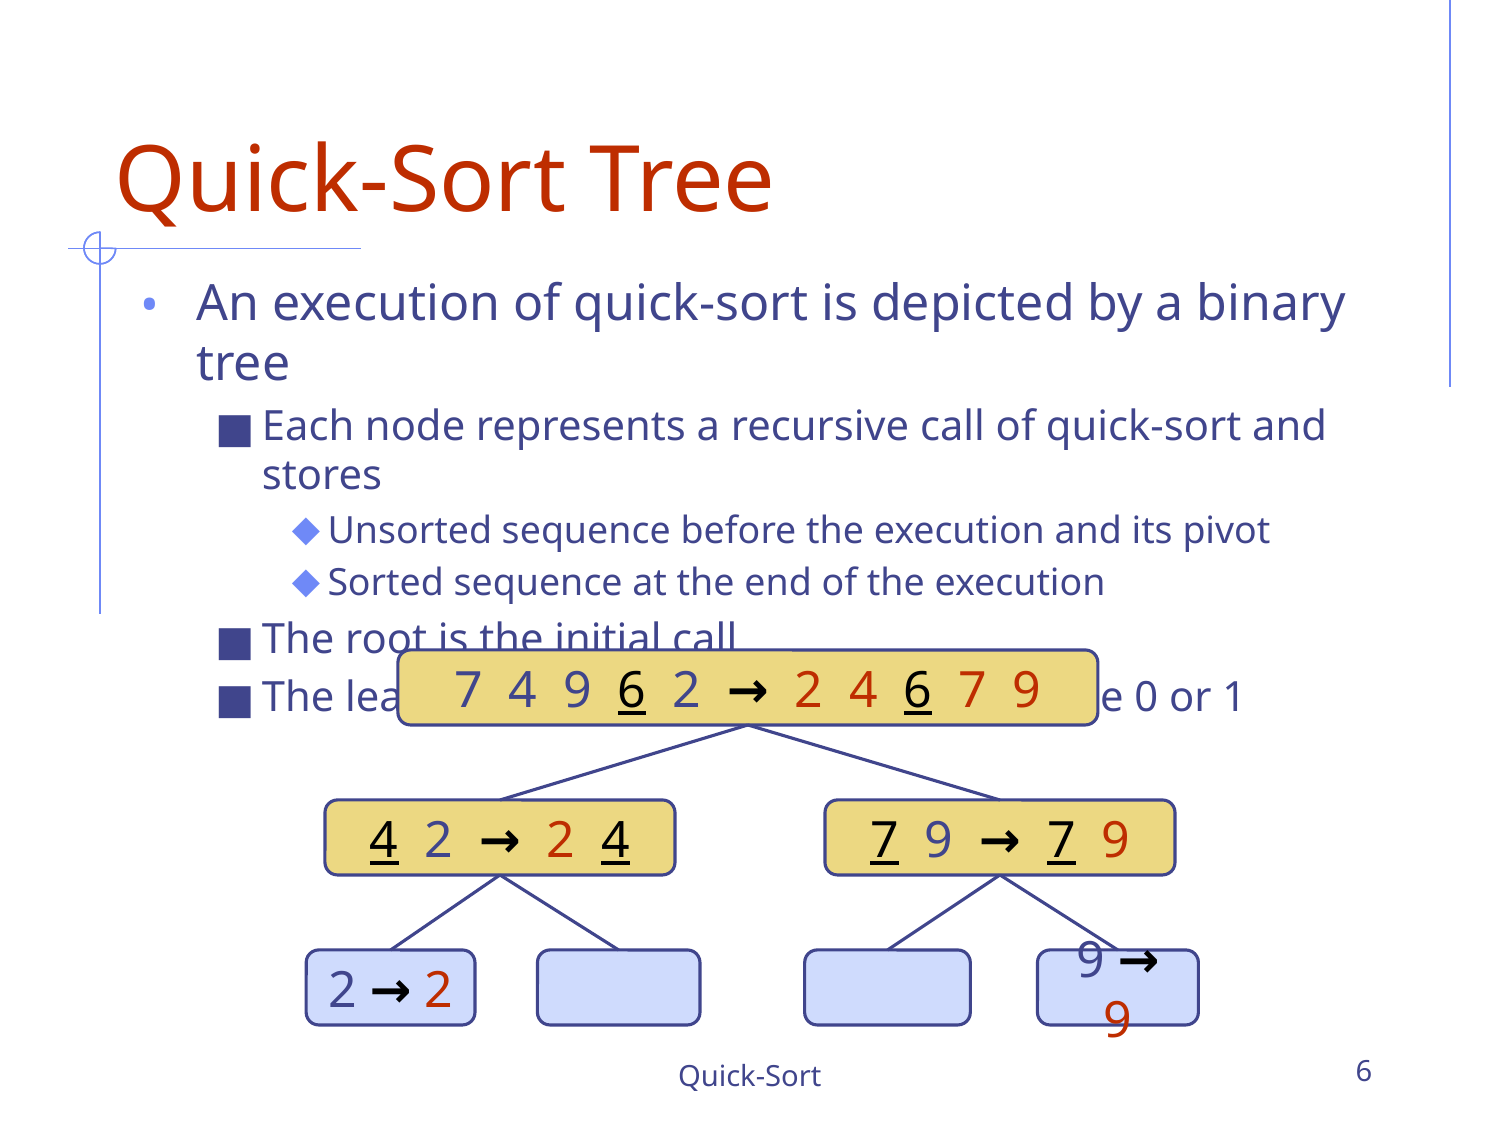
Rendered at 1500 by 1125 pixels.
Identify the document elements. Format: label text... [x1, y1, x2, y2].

slide_number ‹#› [1074, 1025, 1388, 1100]
text_box 7 4 9 6 2 → 2 4 6 7 9 [397, 649, 1098, 725]
text_box 9 → 9 [1037, 949, 1199, 1025]
text_box [537, 949, 700, 1025]
text_box 2 → 2 [306, 949, 475, 1025]
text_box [887, 874, 998, 951]
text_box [747, 724, 1001, 801]
title Quick-Sort Tree [99, 50, 1375, 238]
list An execution of quick-sort is depicted by a binary tree Each node represents a recursive call of quick-sort and stores Unsorted sequence before the execution and its pivot Sorted sequence at the end of the execution The root is the initial call The leaves are calls on subsequences of size 0 or 1 [125, 262, 1425, 638]
text_box 7 9 → 7 9 [824, 799, 1176, 875]
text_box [999, 874, 1119, 951]
footer Quick-Sort [512, 1025, 988, 1100]
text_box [390, 874, 498, 951]
text_box [804, 949, 971, 1025]
text_box 4 2 → 2 4 [324, 799, 676, 875]
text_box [499, 874, 619, 951]
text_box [499, 724, 746, 801]
